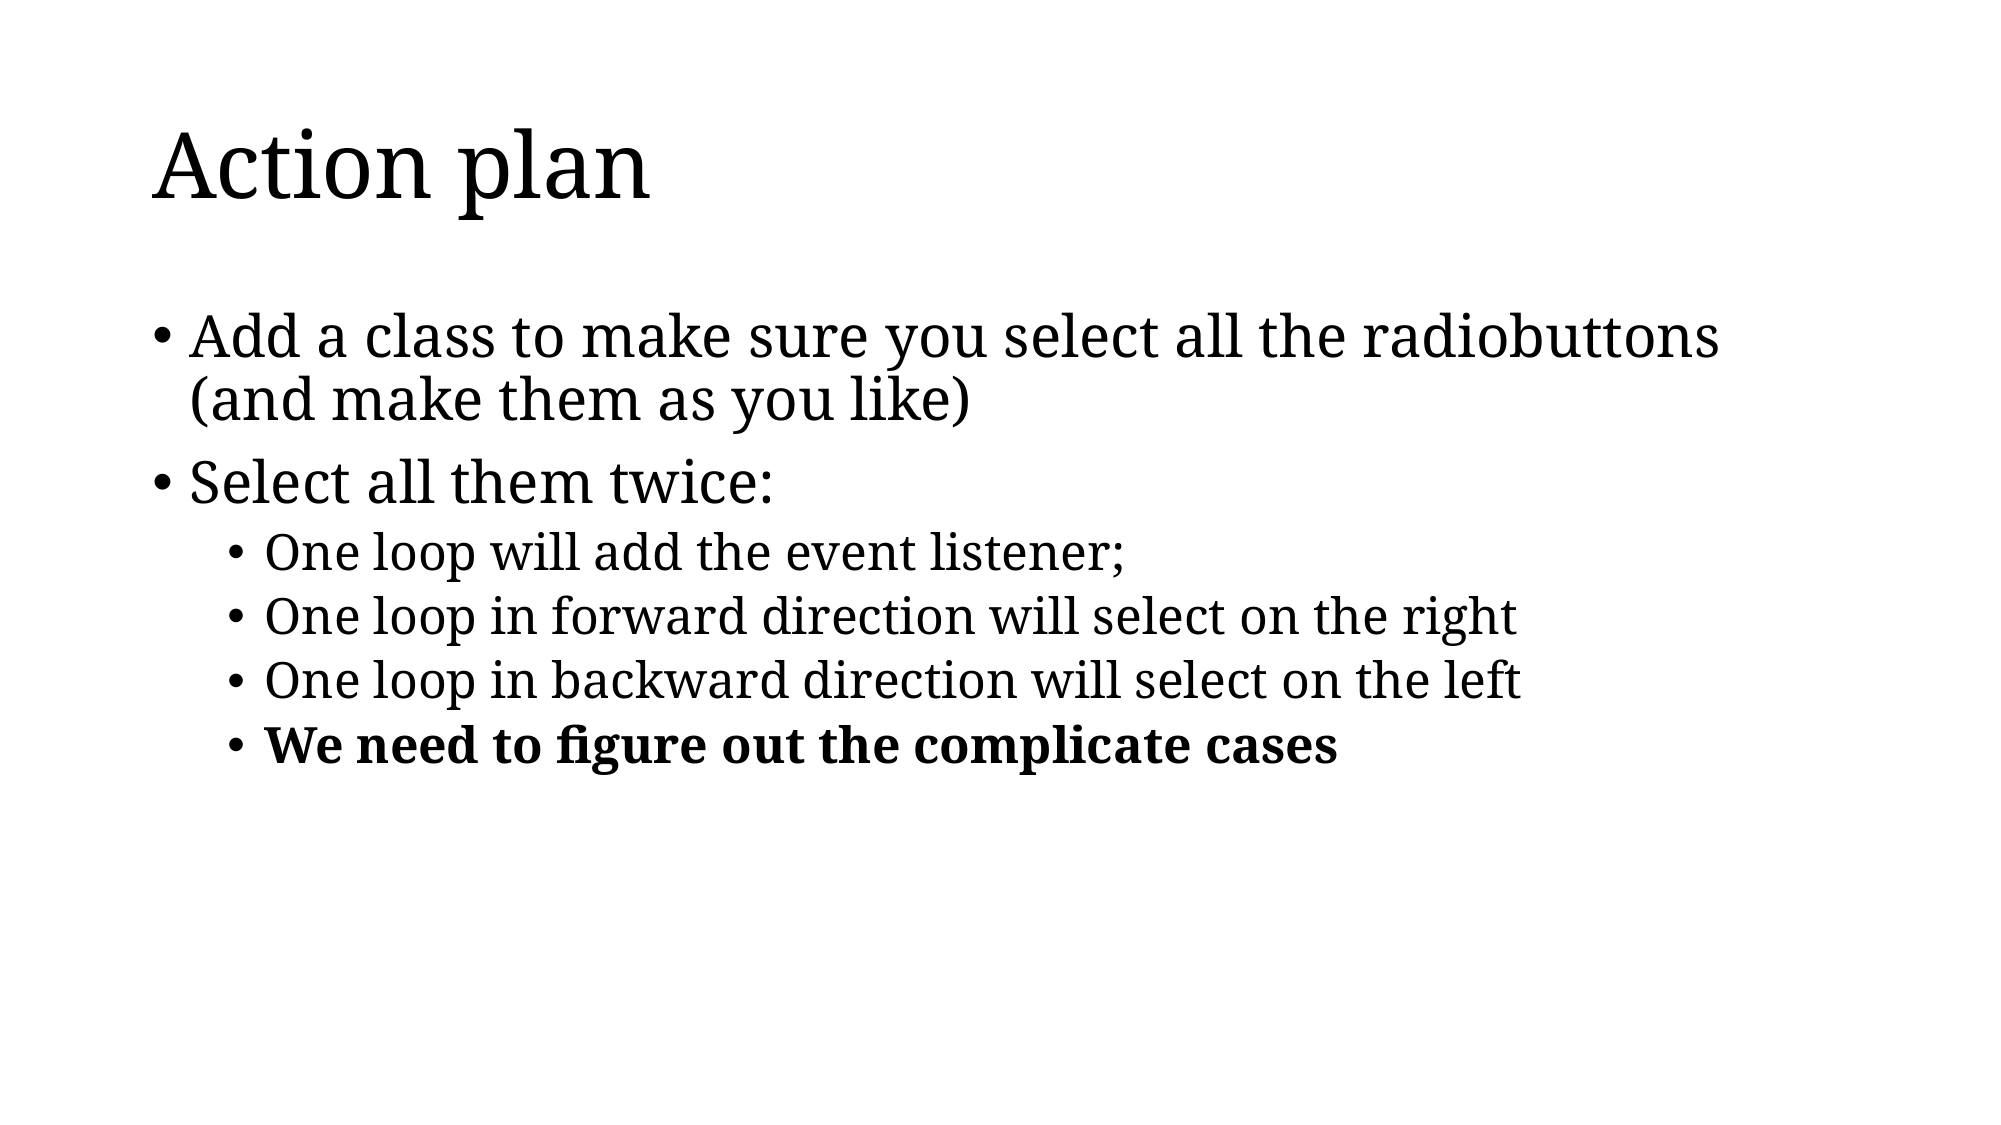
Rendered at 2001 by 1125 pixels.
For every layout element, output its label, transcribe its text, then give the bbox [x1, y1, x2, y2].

title Action plan [137, 59, 1863, 278]
list Add a class to make sure you select all the radiobuttons (and make them as you like) Select all them twice: One loop will add the event listener; One loop in forward direction will select on the right One loop in backward direction will select on the left We need to figure out the complicate cases [137, 299, 1863, 1014]
